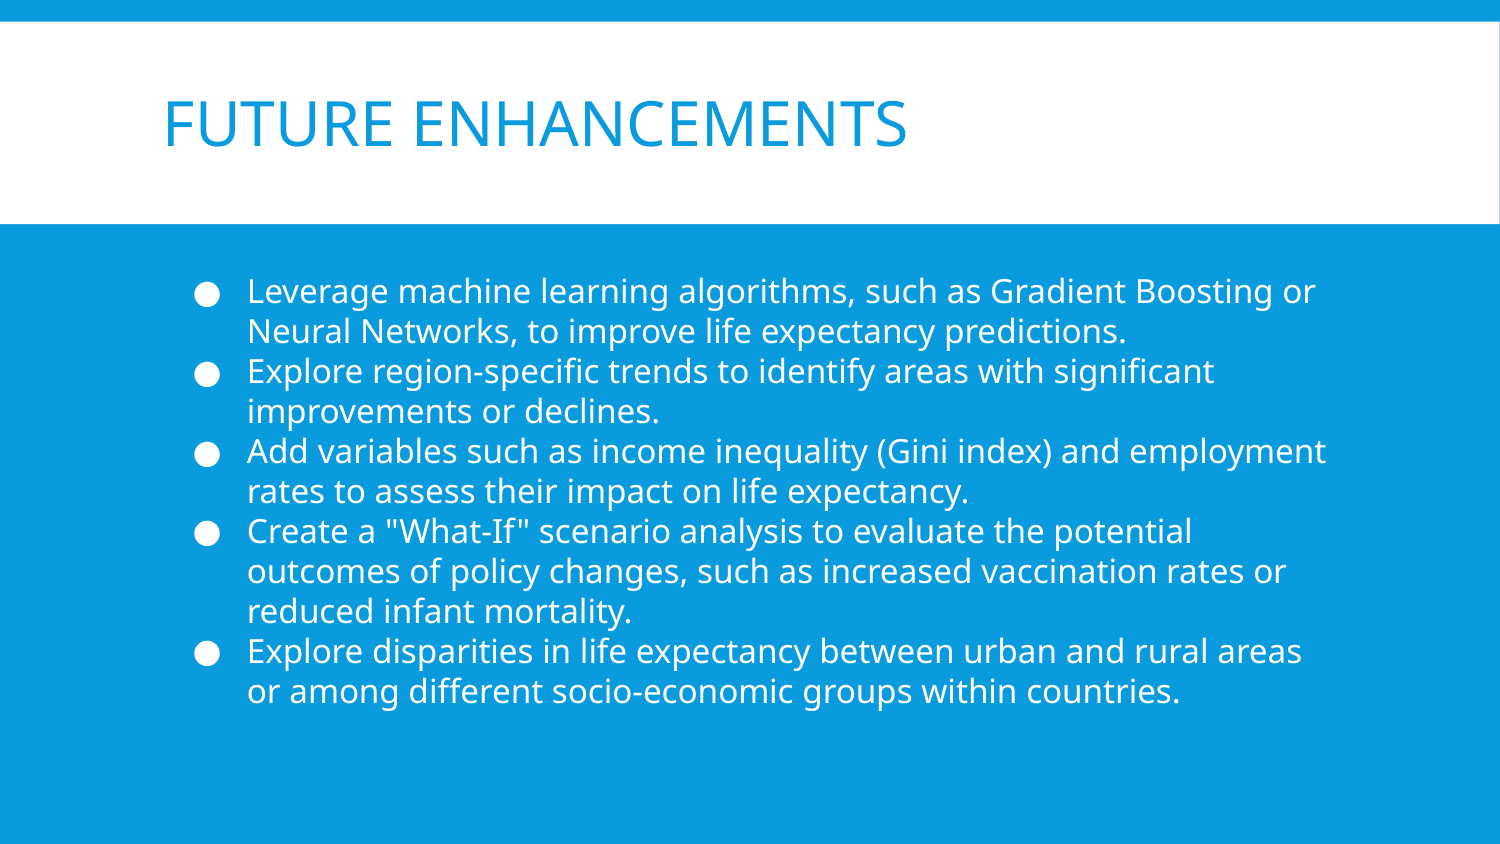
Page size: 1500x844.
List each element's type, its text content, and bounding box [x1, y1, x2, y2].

title FUTURE ENHANCEMENTS [147, 34, 1352, 221]
text_box Leverage machine learning algorithms, such as Gradient Boosting or Neural Networks, to improve life expectancy predictions. Explore region-specific trends to identify areas with significant improvements or declines. Add variables such as income inequality (Gini index) and employment rates to assess their impact on life expectancy. Create a "What-If" scenario analysis to evaluate the potential outcomes of policy changes, such as increased vaccination rates or reduced infant mortality. Explore disparities in life expectancy between urban and rural areas or among different socio-economic groups within countries. [156, 255, 1352, 748]
